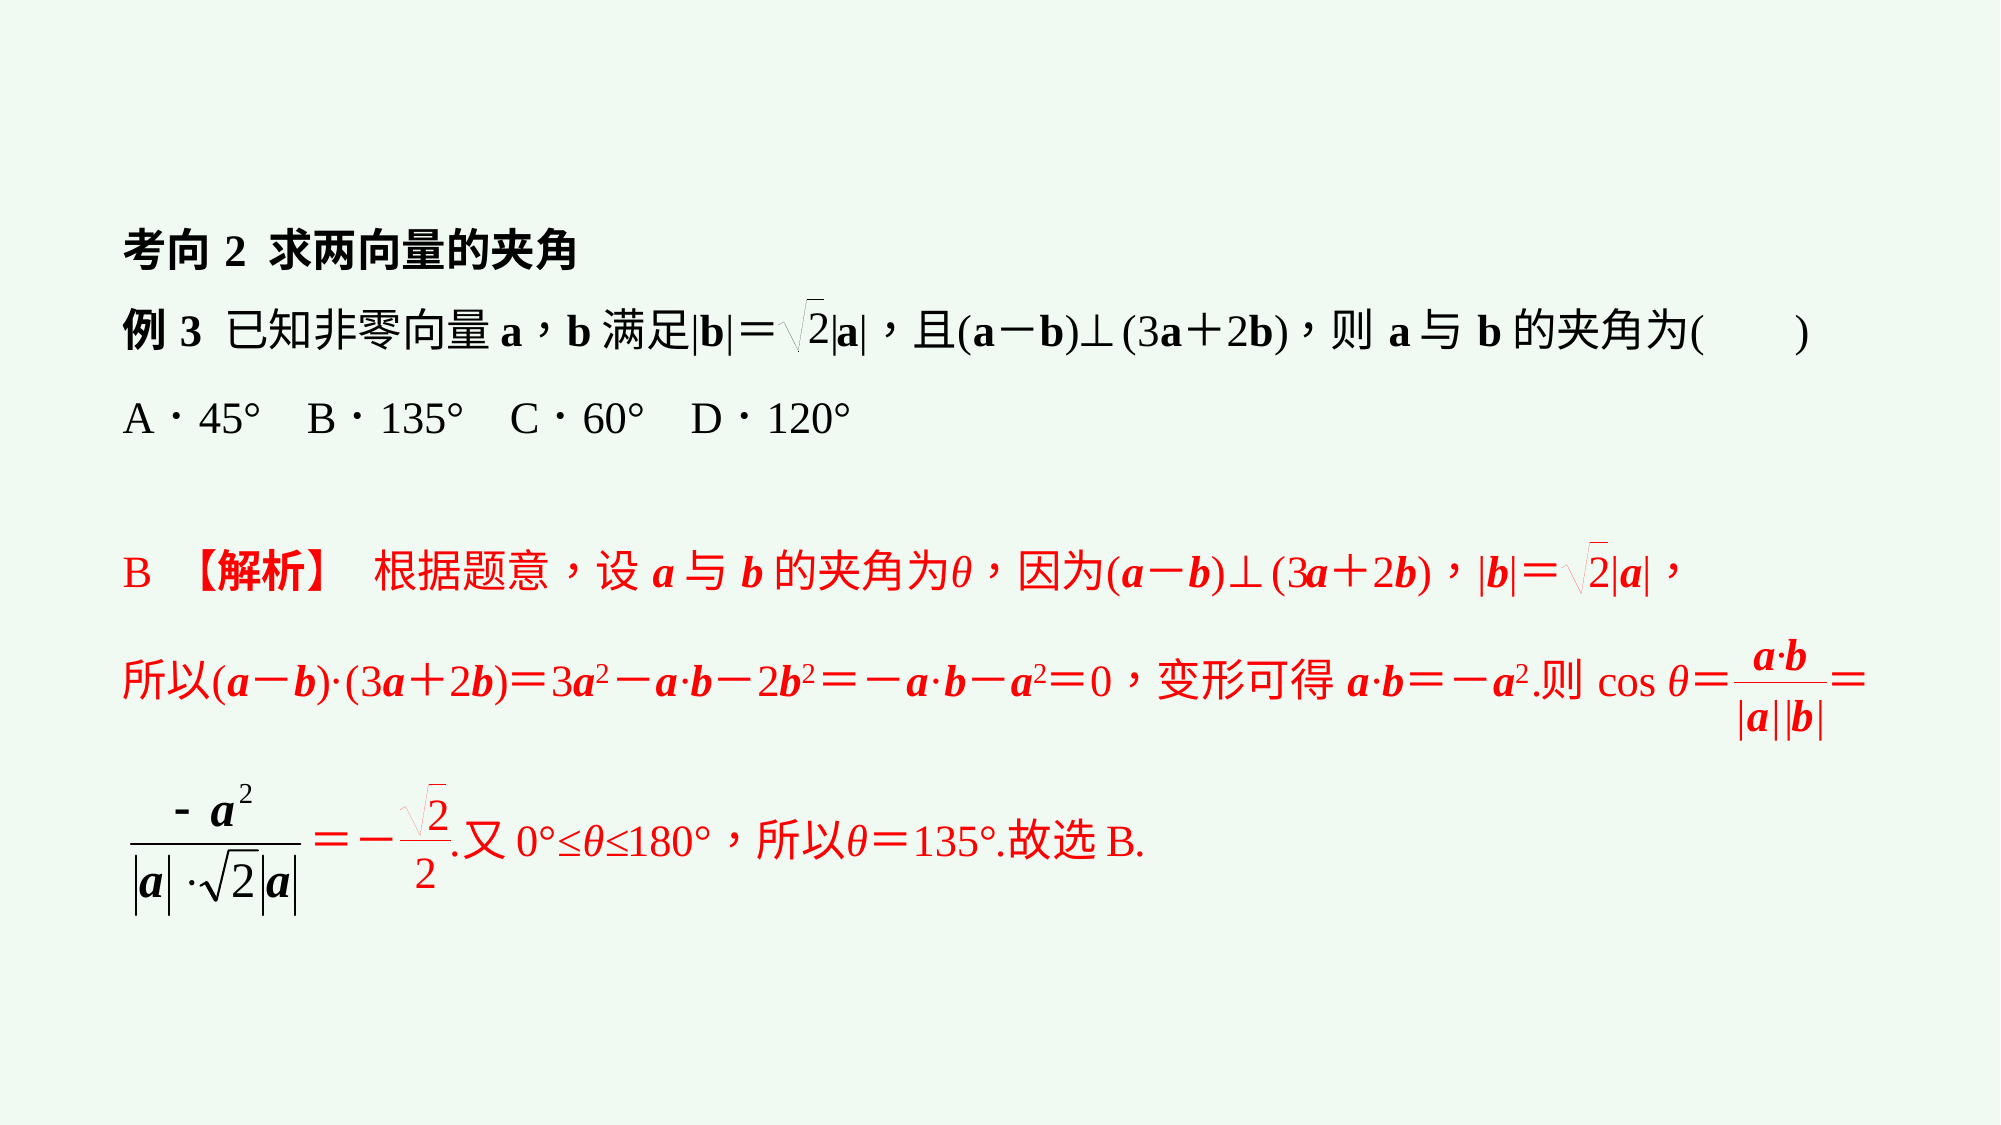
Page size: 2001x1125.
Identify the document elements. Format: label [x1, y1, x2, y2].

text_box [122, 542, 1881, 1026]
text_box [122, 199, 1881, 542]
